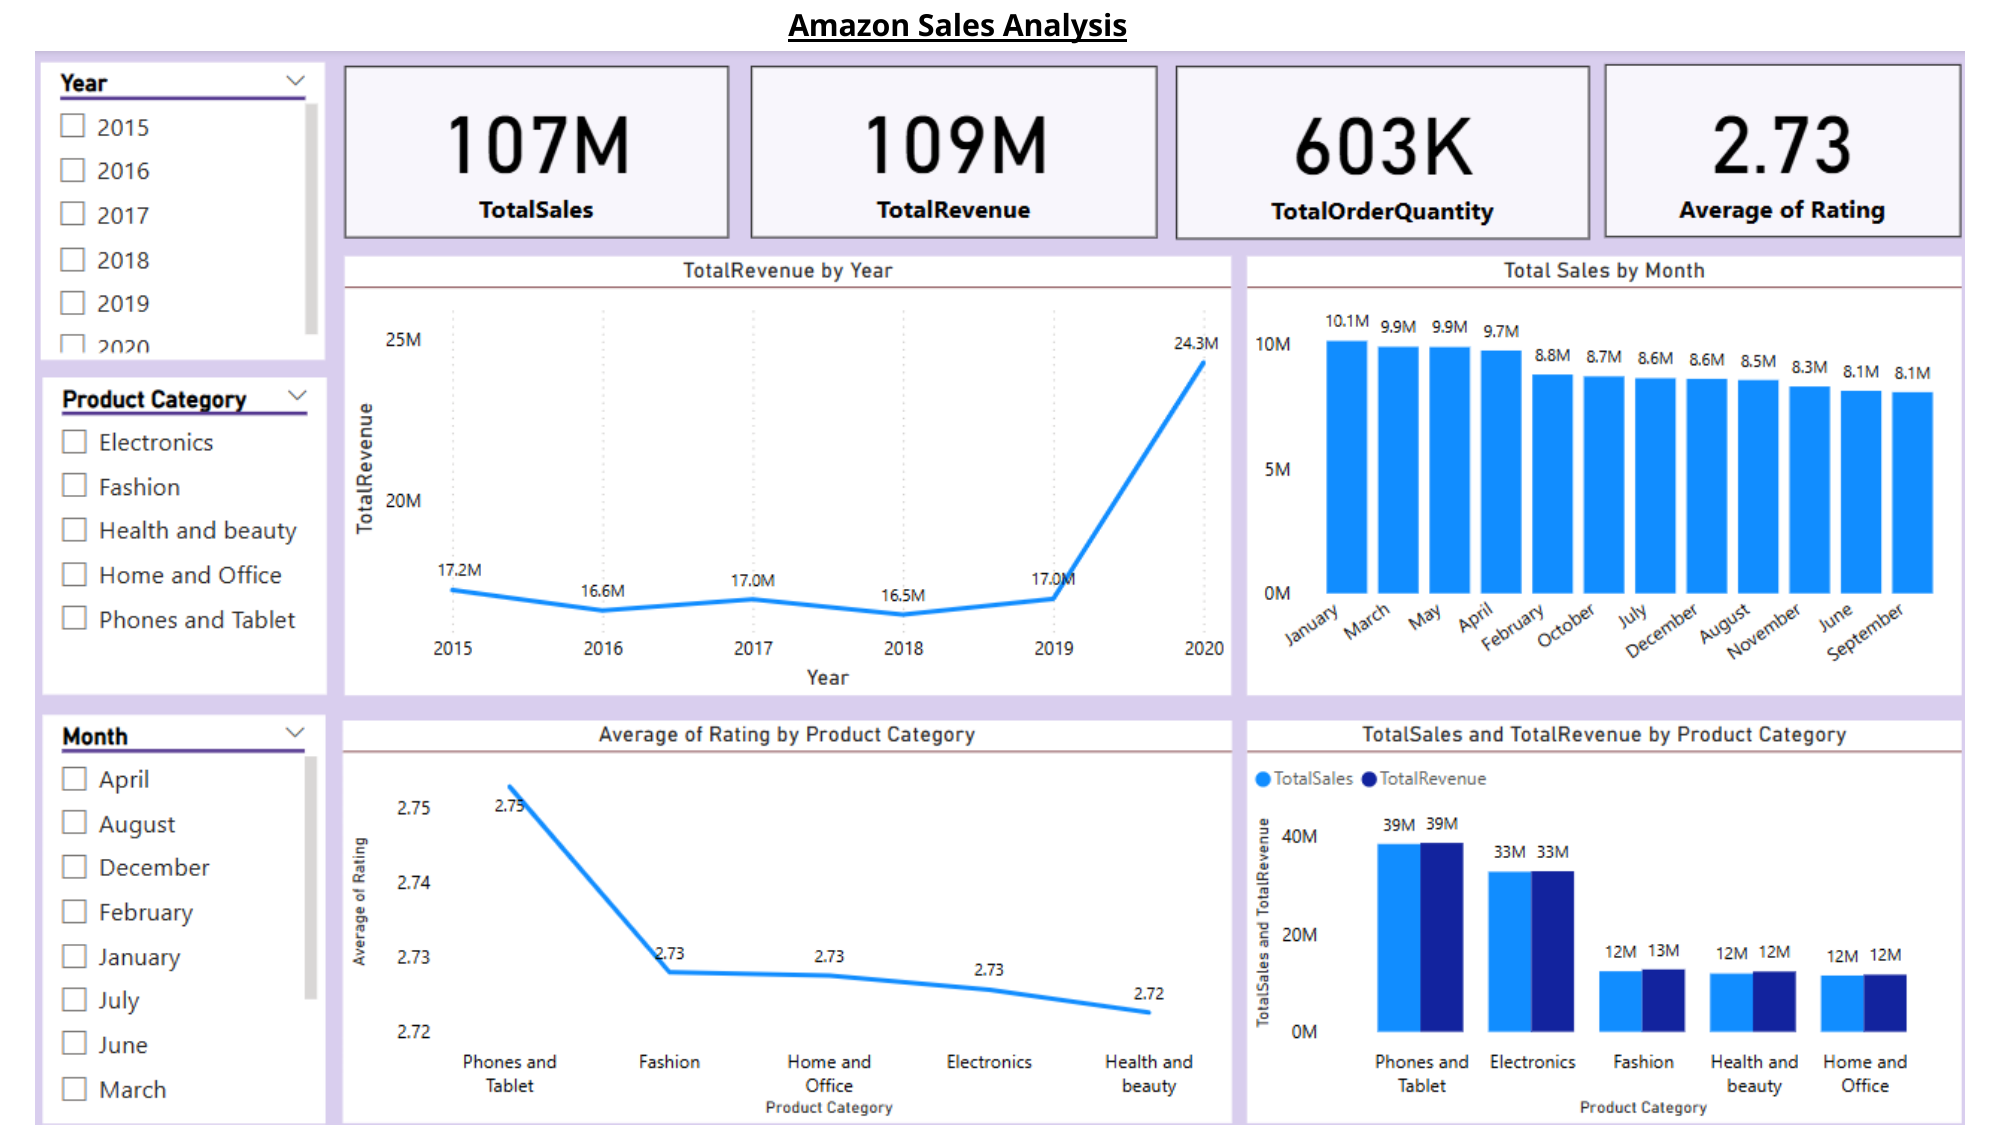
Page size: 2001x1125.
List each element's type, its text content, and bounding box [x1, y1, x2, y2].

title Amazon Sales Analysis [95, 0, 1821, 51]
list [35, 51, 1965, 1125]
